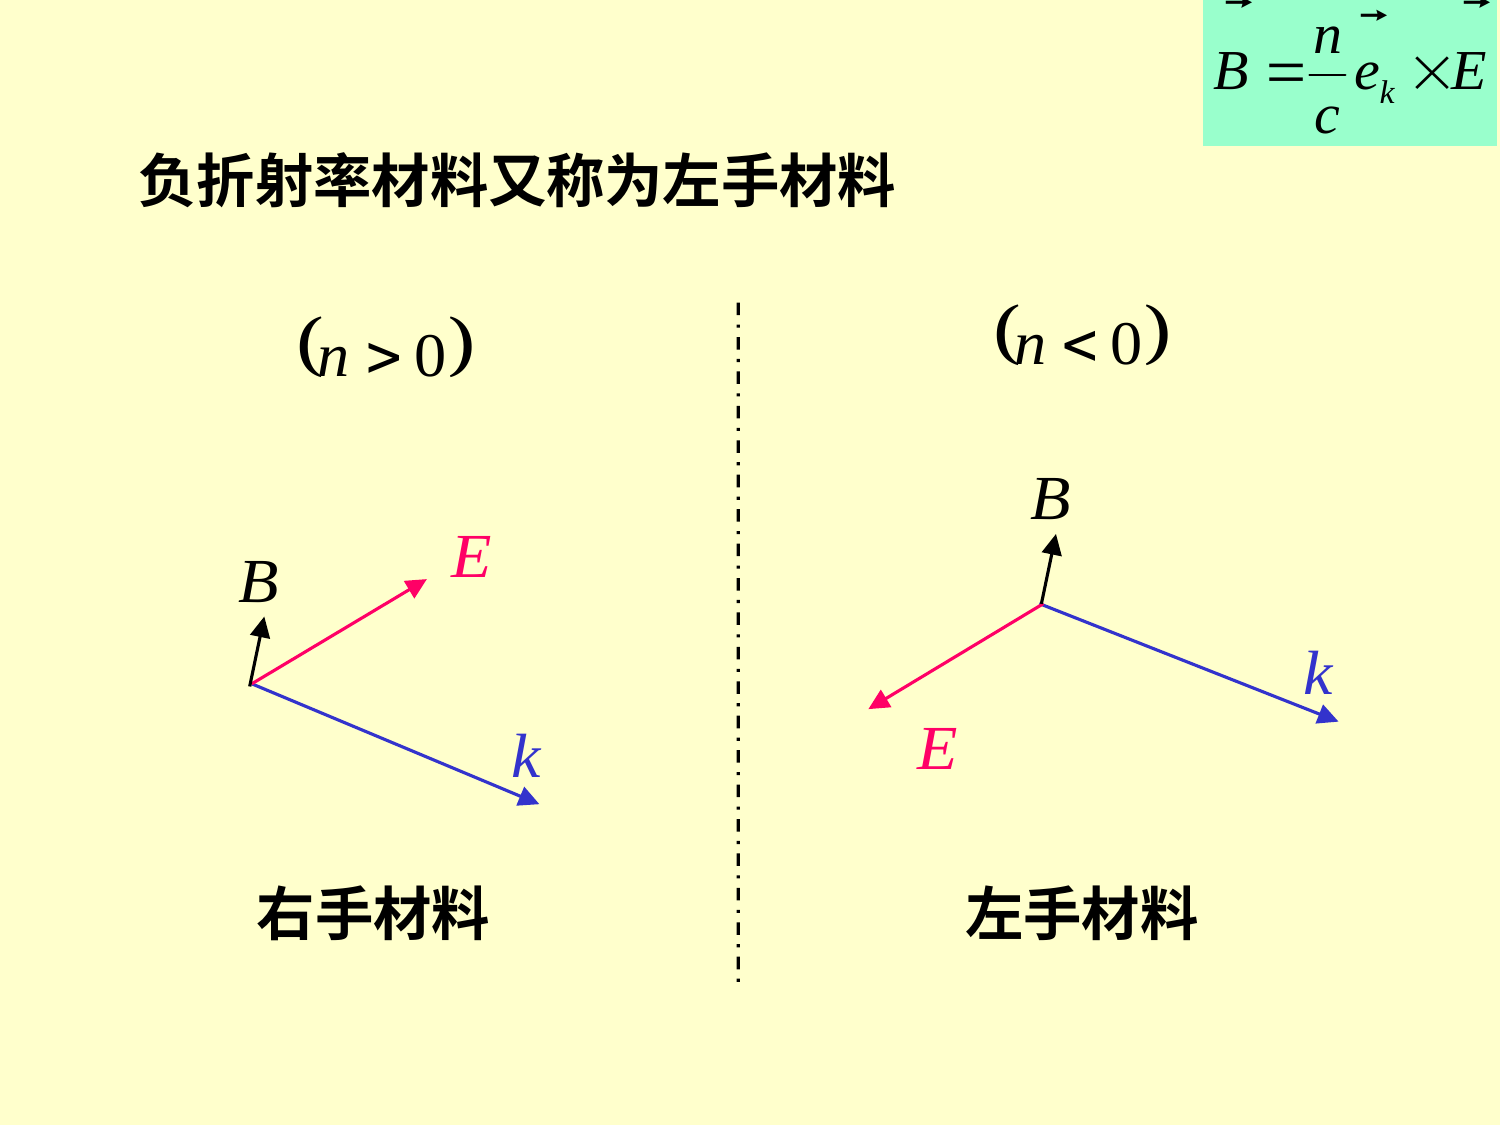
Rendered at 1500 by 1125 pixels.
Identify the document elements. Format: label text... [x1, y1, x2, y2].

text_box [1041, 537, 1062, 604]
text_box [249, 618, 271, 687]
text_box 左手材料 [950, 869, 1270, 955]
text_box [868, 603, 1044, 710]
text_box 右手材料 [242, 869, 550, 955]
text_box [1315, 715, 1339, 724]
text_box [226, 528, 289, 610]
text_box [289, 314, 478, 403]
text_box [439, 503, 501, 585]
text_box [1293, 621, 1350, 708]
text_box 负折射率材料又称为左手材料 [123, 137, 1022, 222]
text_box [501, 703, 559, 790]
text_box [1202, 0, 1498, 147]
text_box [1018, 446, 1081, 528]
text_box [985, 302, 1174, 391]
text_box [905, 696, 968, 778]
text_box [251, 579, 427, 684]
text_box [516, 798, 540, 806]
